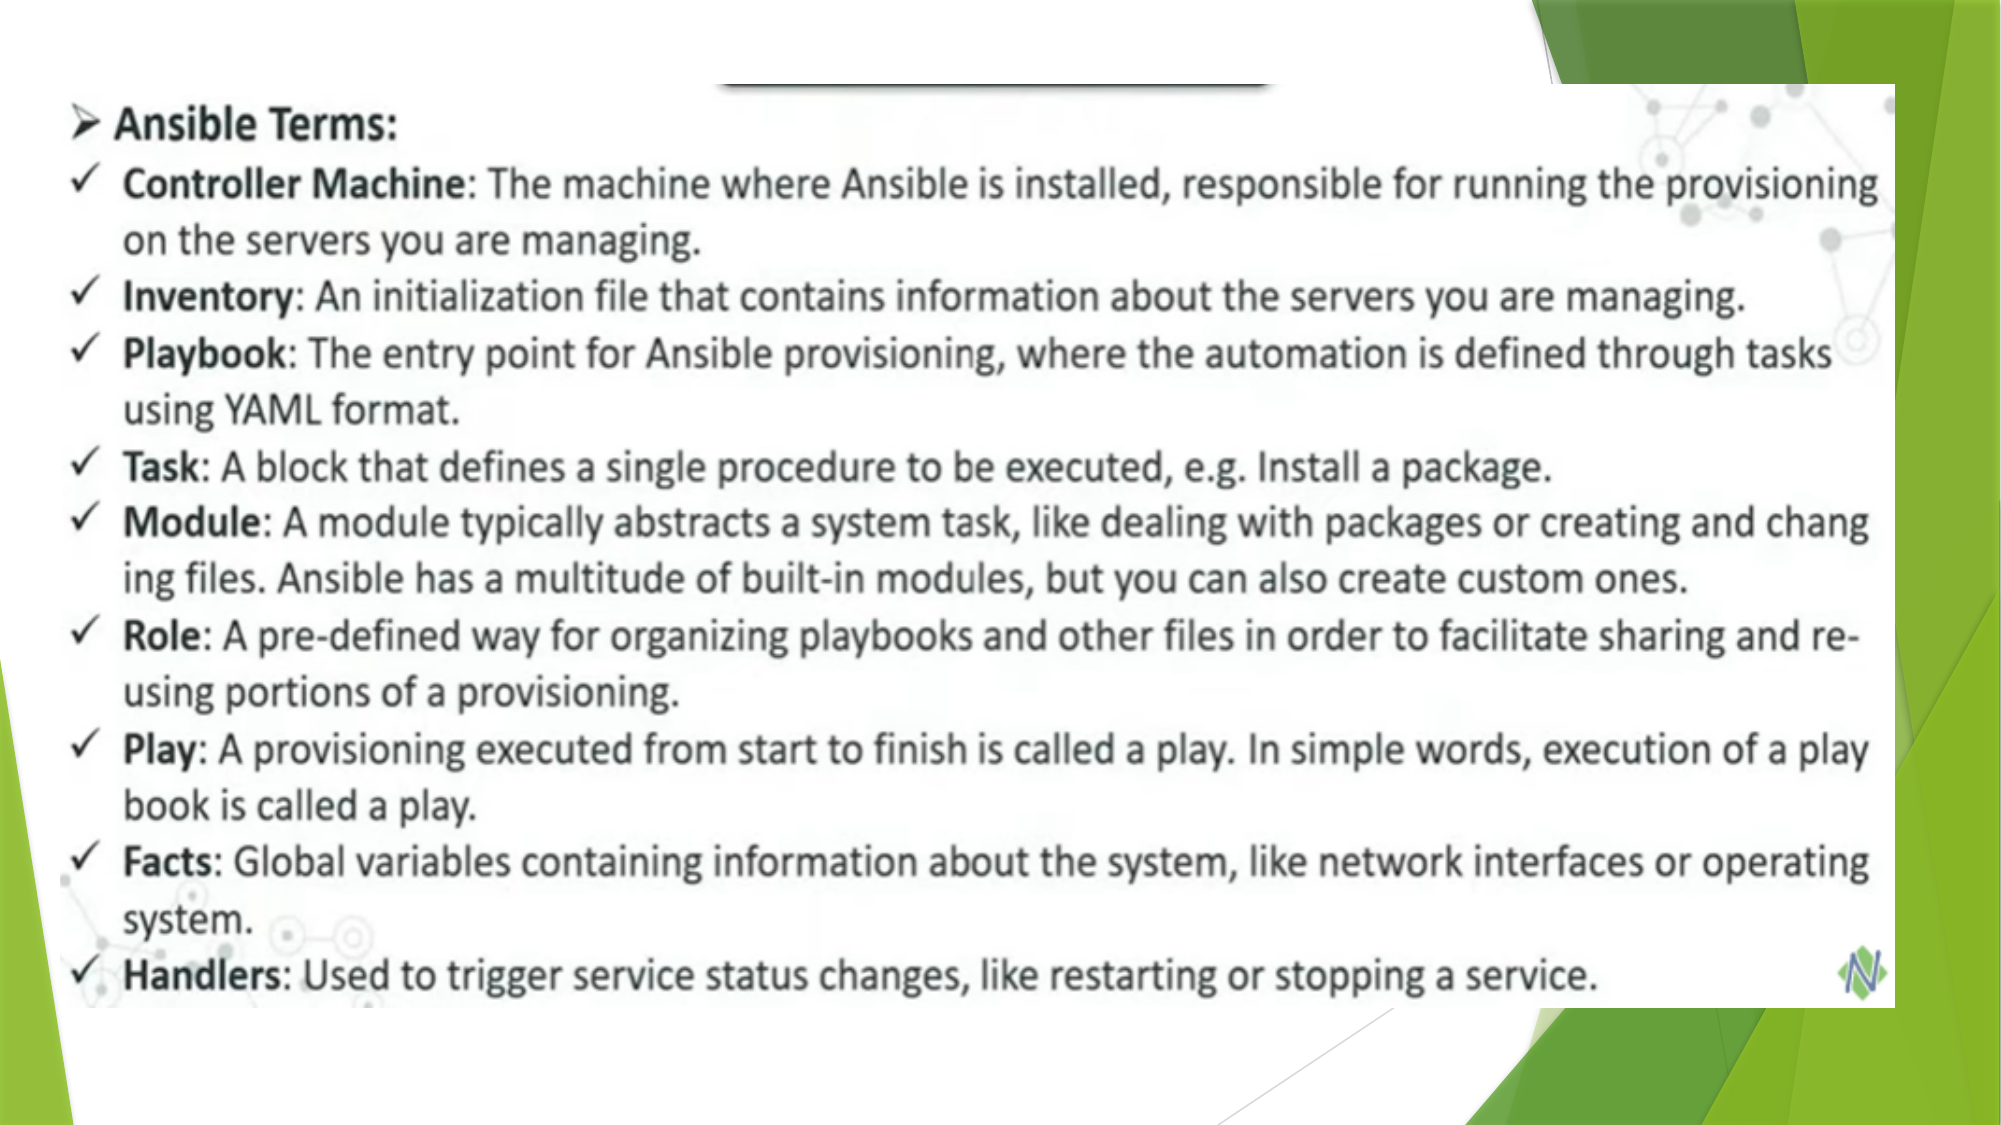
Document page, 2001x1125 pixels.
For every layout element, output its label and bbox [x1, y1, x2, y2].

list [60, 83, 1895, 1008]
